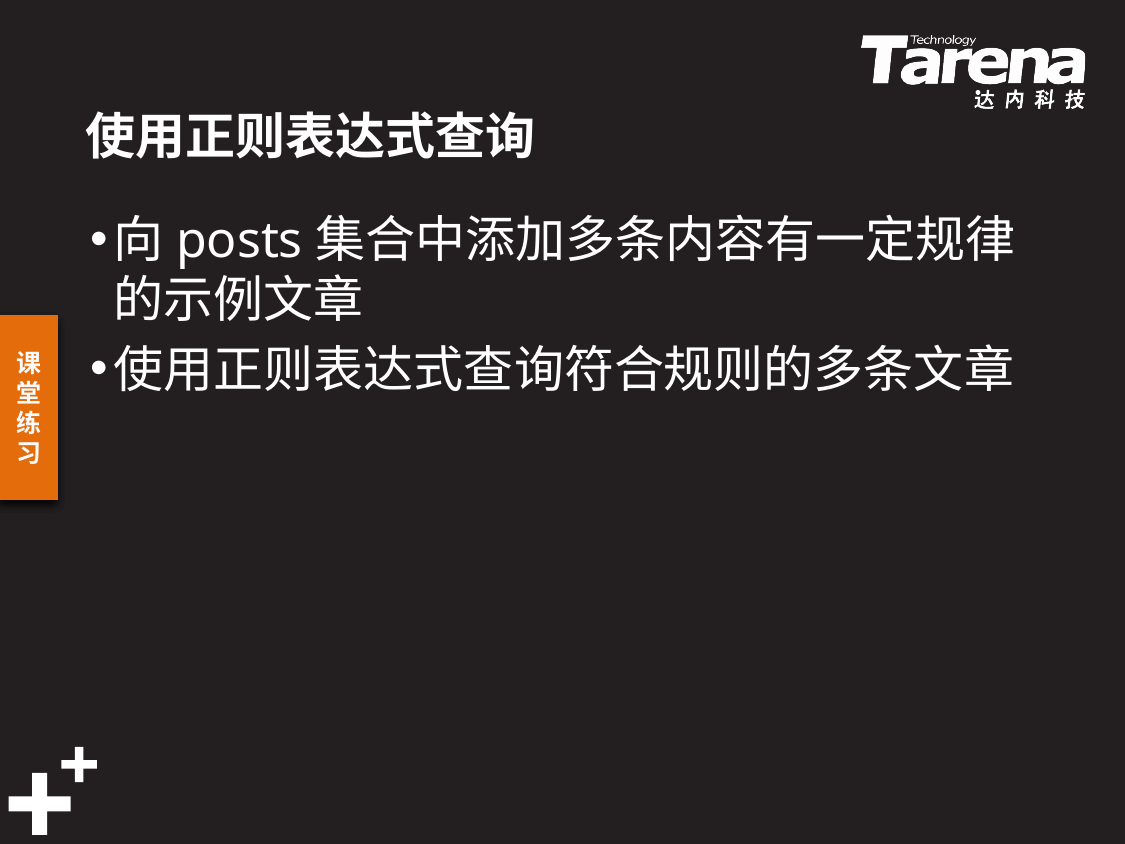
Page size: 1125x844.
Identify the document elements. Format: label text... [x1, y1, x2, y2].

list 向posts集合中添加多条内容有一定规律的示例文章 使用正则表达式查询符合规则的多条文章 [75, 200, 1077, 794]
title 使用正则表达式查询 [70, 70, 765, 200]
picture [861, 35, 1086, 109]
